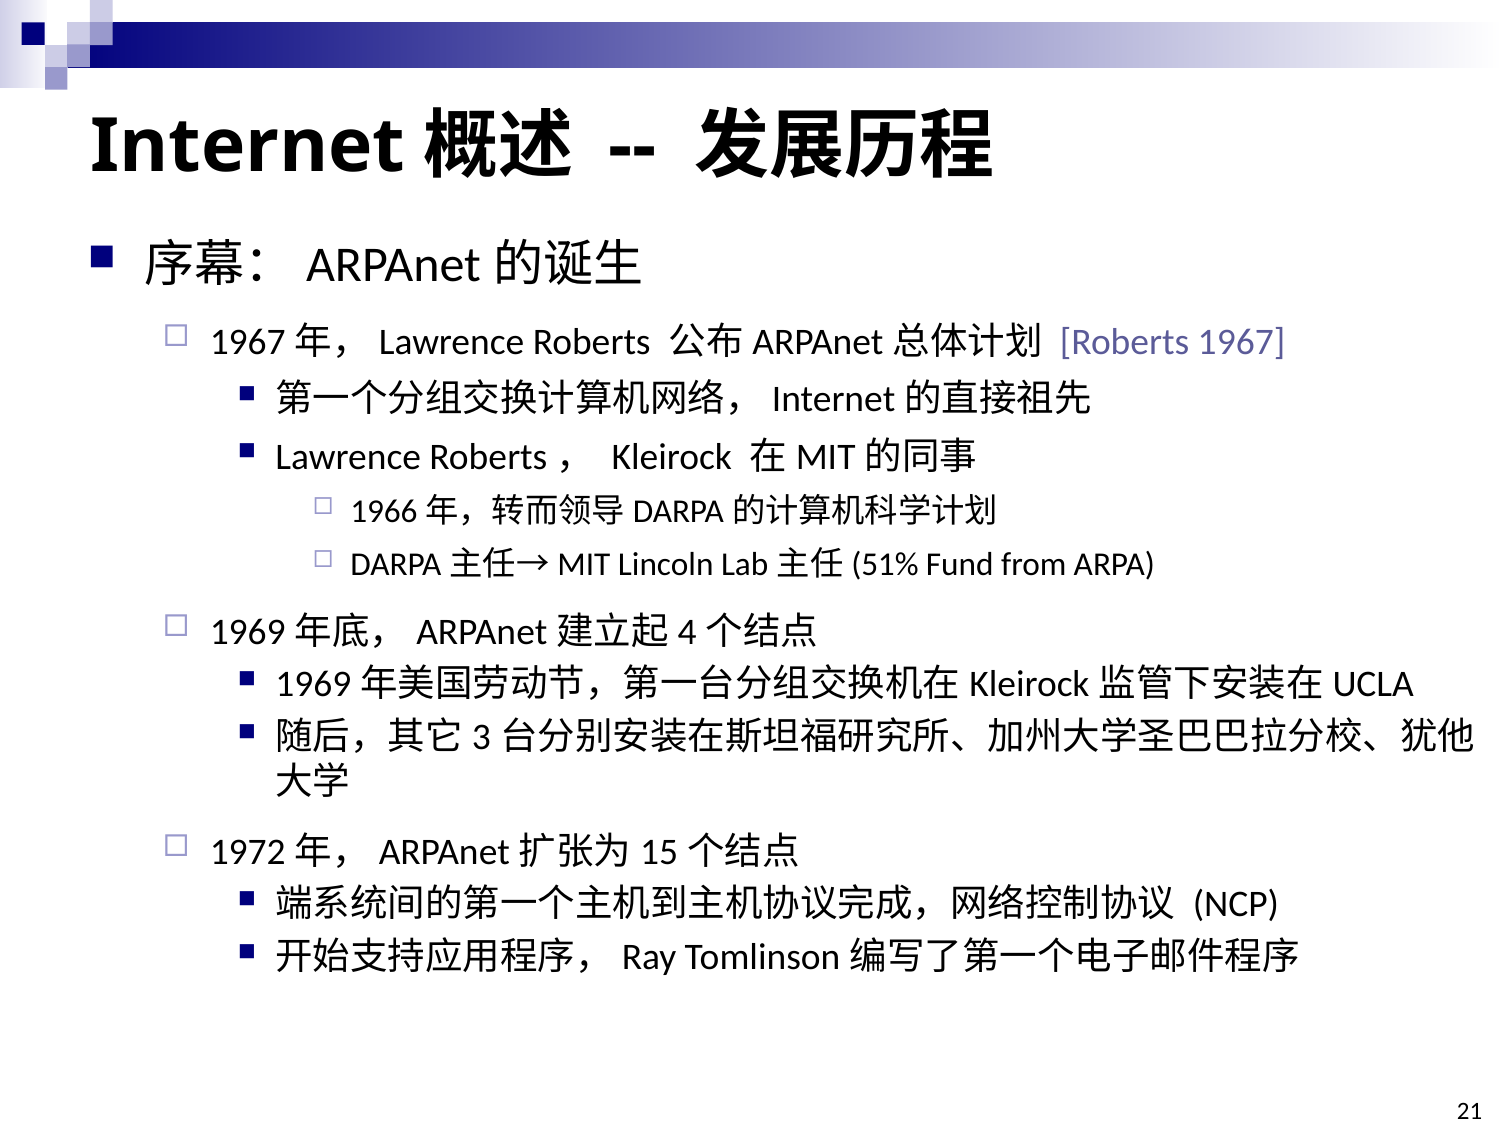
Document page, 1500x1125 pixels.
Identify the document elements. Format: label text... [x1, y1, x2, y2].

title Internet概述 -- 发展历程 [75, 75, 1425, 209]
slide_number 21 [1448, 1100, 1483, 1125]
text_box 序幕：ARPAnet的诞生 1967年，Lawrence Roberts 公布ARPAnet总体计划 [Roberts 1967] 第一个分组交换计算机网络，Internet的直接祖先 Lawrence Roberts， Kleirock 在MIT的同事 1966年，转而领导DARPA的计算机科学计划 DARPA主任→MIT Lincoln Lab主任(51% Fund from ARPA) 1969年底，ARPAnet建立起4个结点 1969年美国劳动节，第一台分组交换机在Kleirock监管下安装在UCLA 随后，其它3台分别安装在斯坦福研究所、加州大学圣巴巴拉分校、犹他大学 1972年，ARPAnet扩张为15个结点 端系统间的第一个主机到主机协议完成，网络控制协议 (NCP) 开始支持应用程序，Ray Tomlinson编写了第一个电子邮件程序 [72, 224, 1500, 1100]
